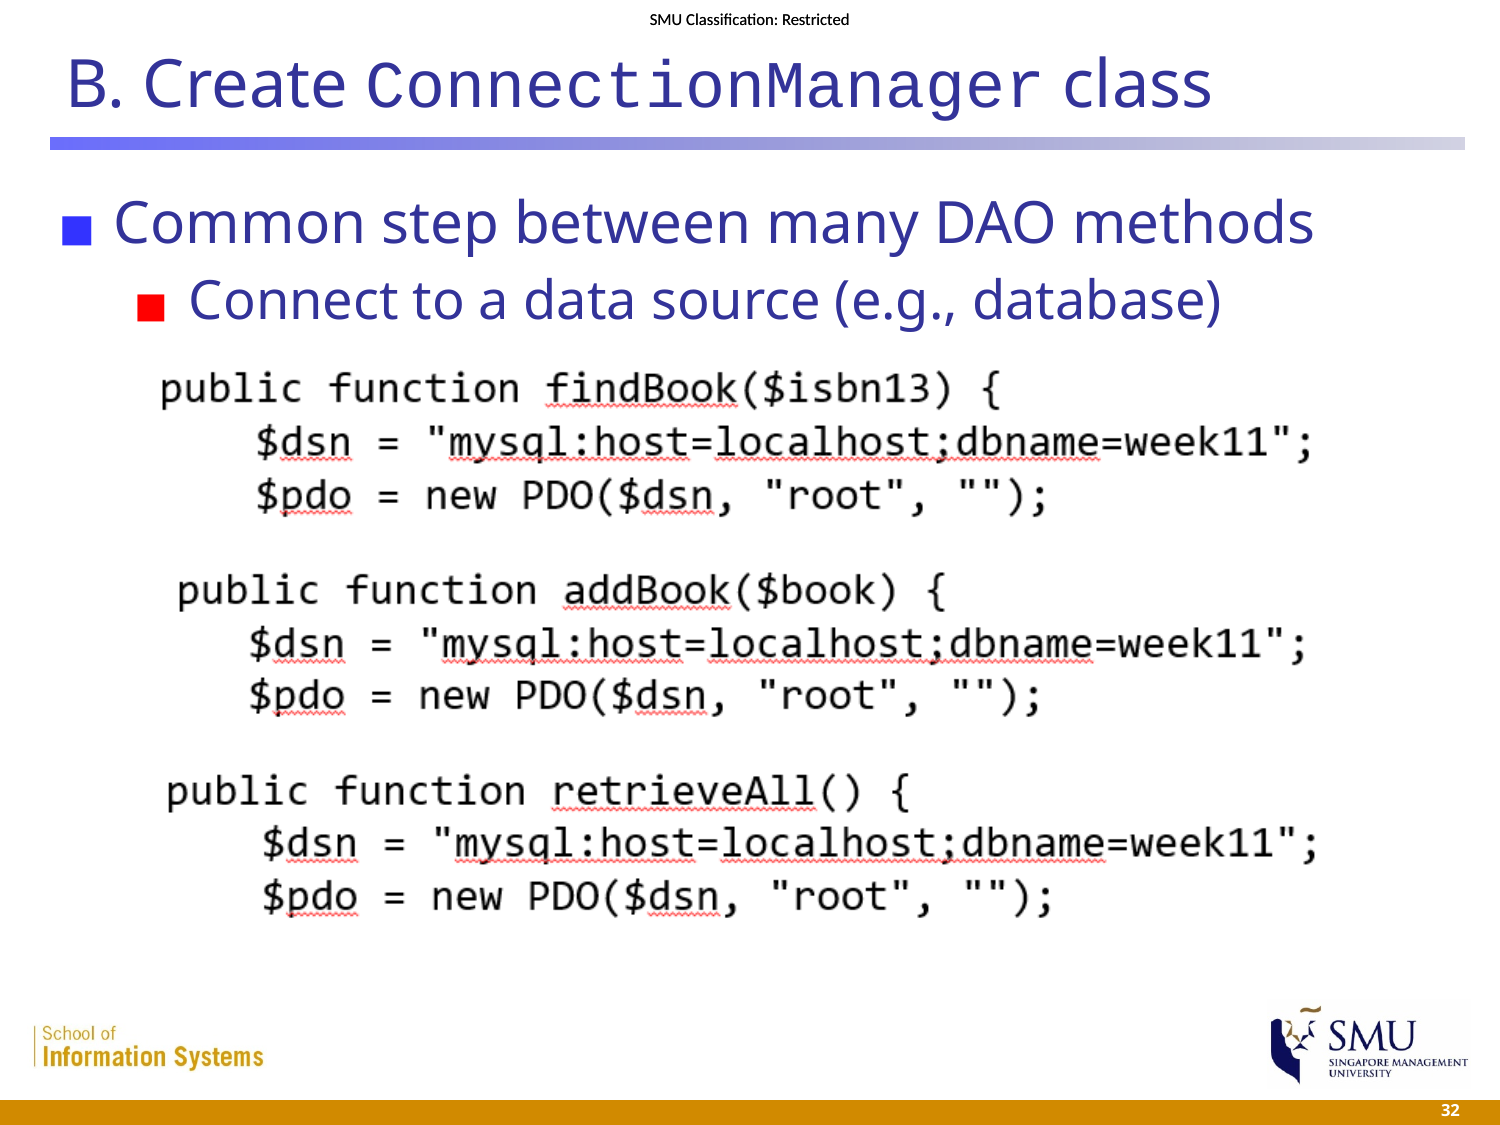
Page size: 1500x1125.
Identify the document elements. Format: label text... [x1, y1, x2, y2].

picture [27, 1012, 42, 1073]
picture [140, 750, 1349, 929]
list Common step between many DAO methods Connect to a data source (e.g., database) [42, 159, 1456, 1073]
picture [155, 554, 1405, 729]
slide_number 32 [1262, 1072, 1475, 1123]
title B. Create ConnectionManager class [50, 24, 1463, 138]
picture [1456, 999, 1471, 1072]
picture [140, 363, 1320, 525]
